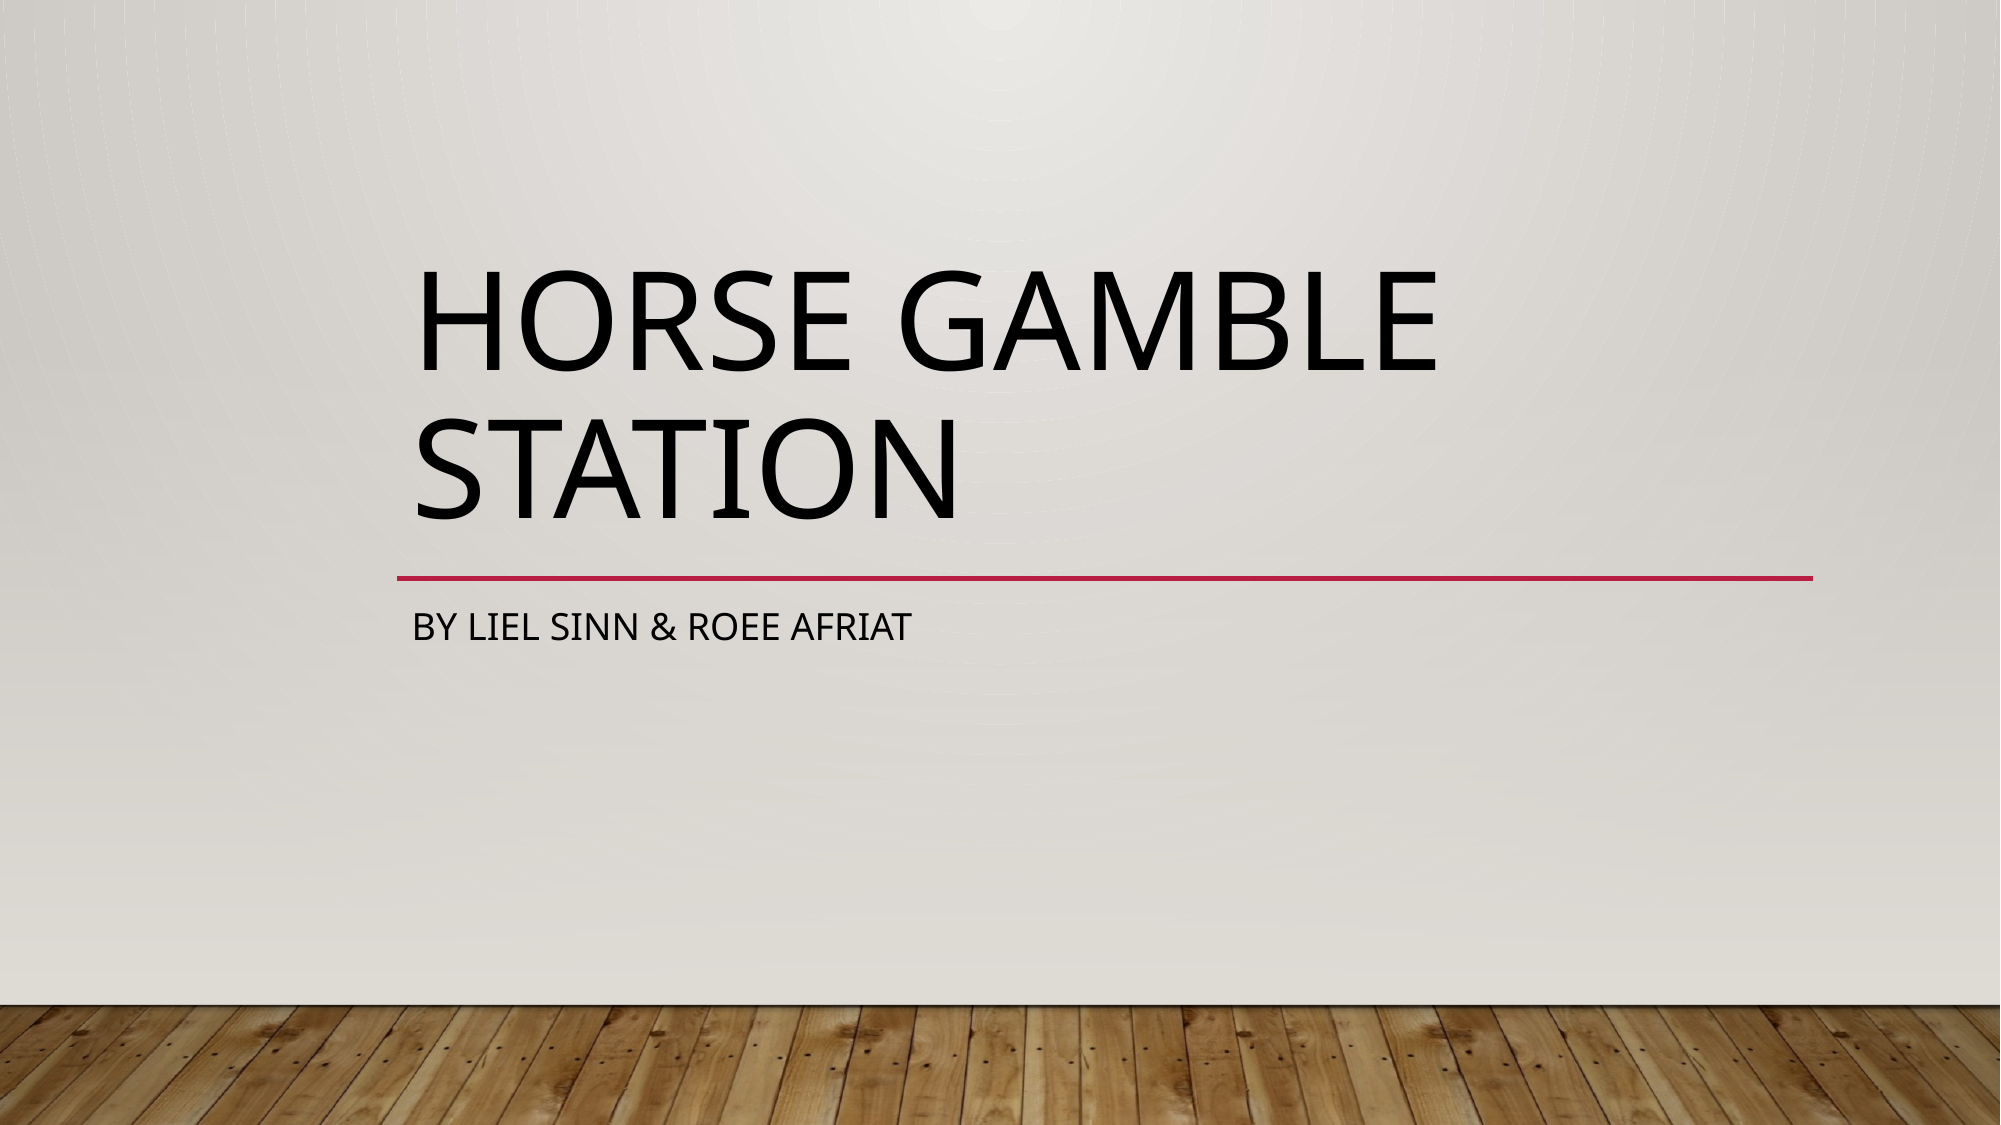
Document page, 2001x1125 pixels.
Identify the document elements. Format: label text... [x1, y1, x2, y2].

title Horse gamble station [396, 131, 1814, 549]
subtitle by liel Sinn & Roee afriat [396, 579, 1814, 994]
picture [0, 1005, 2000, 1125]
